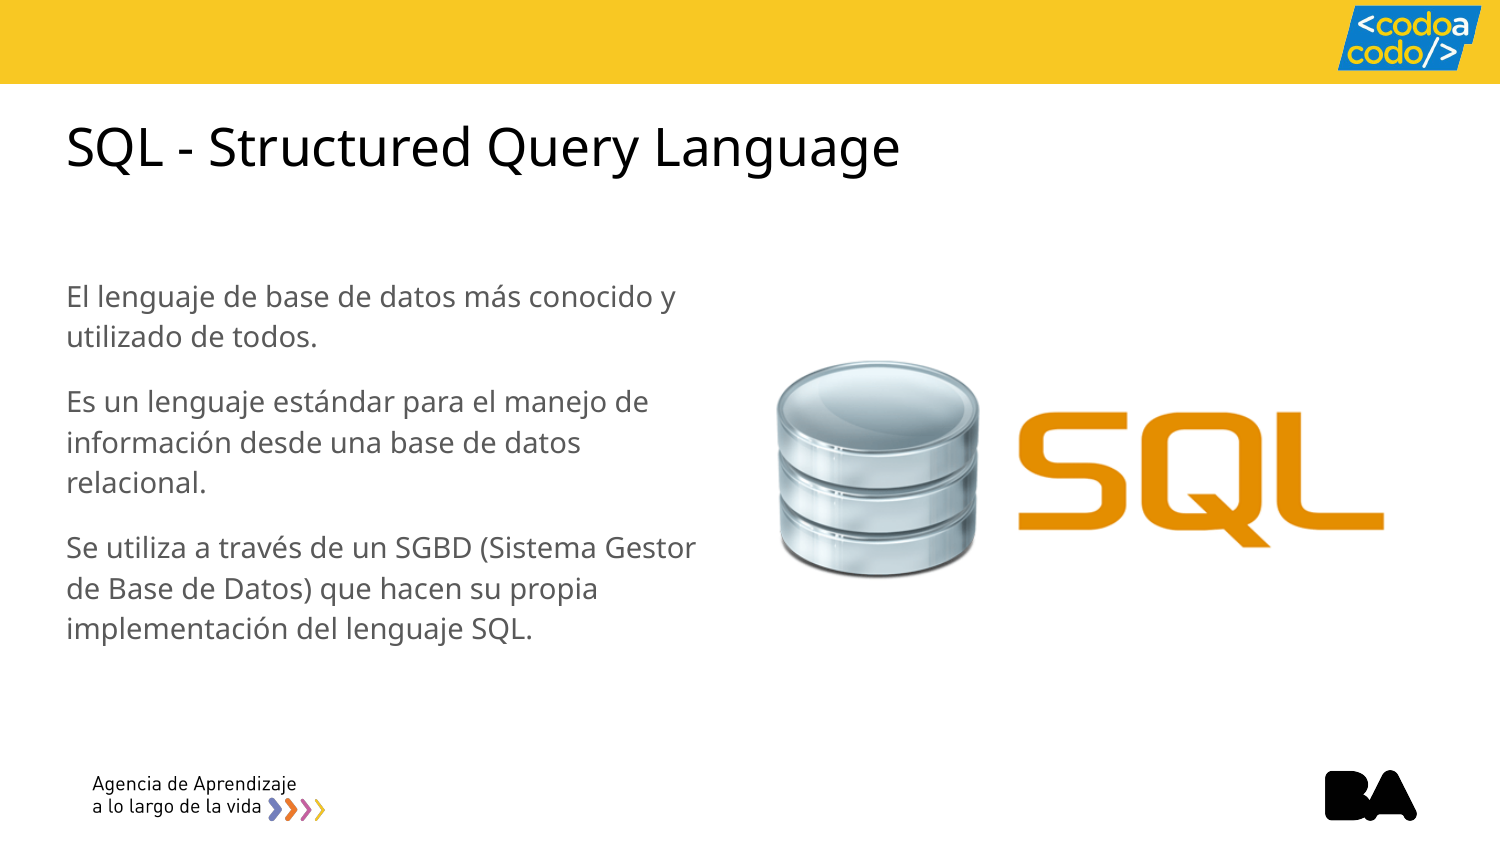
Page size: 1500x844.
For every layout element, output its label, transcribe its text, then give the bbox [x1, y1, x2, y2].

picture [70, 756, 344, 835]
picture [1337, 5, 1482, 71]
picture [729, 269, 1450, 669]
picture [1325, 770, 1417, 821]
title SQL - Structured Query Language [51, 98, 1449, 192]
list El lenguaje de base de datos más conocido y utilizado de todos. Es un lenguaje estándar para el manejo de información desde una base de datos relacional. Se utiliza a través de un SGBD (Sistema Gestor de Base de Datos) que hacen su propia implementación del lenguaje SQL. [51, 257, 730, 683]
